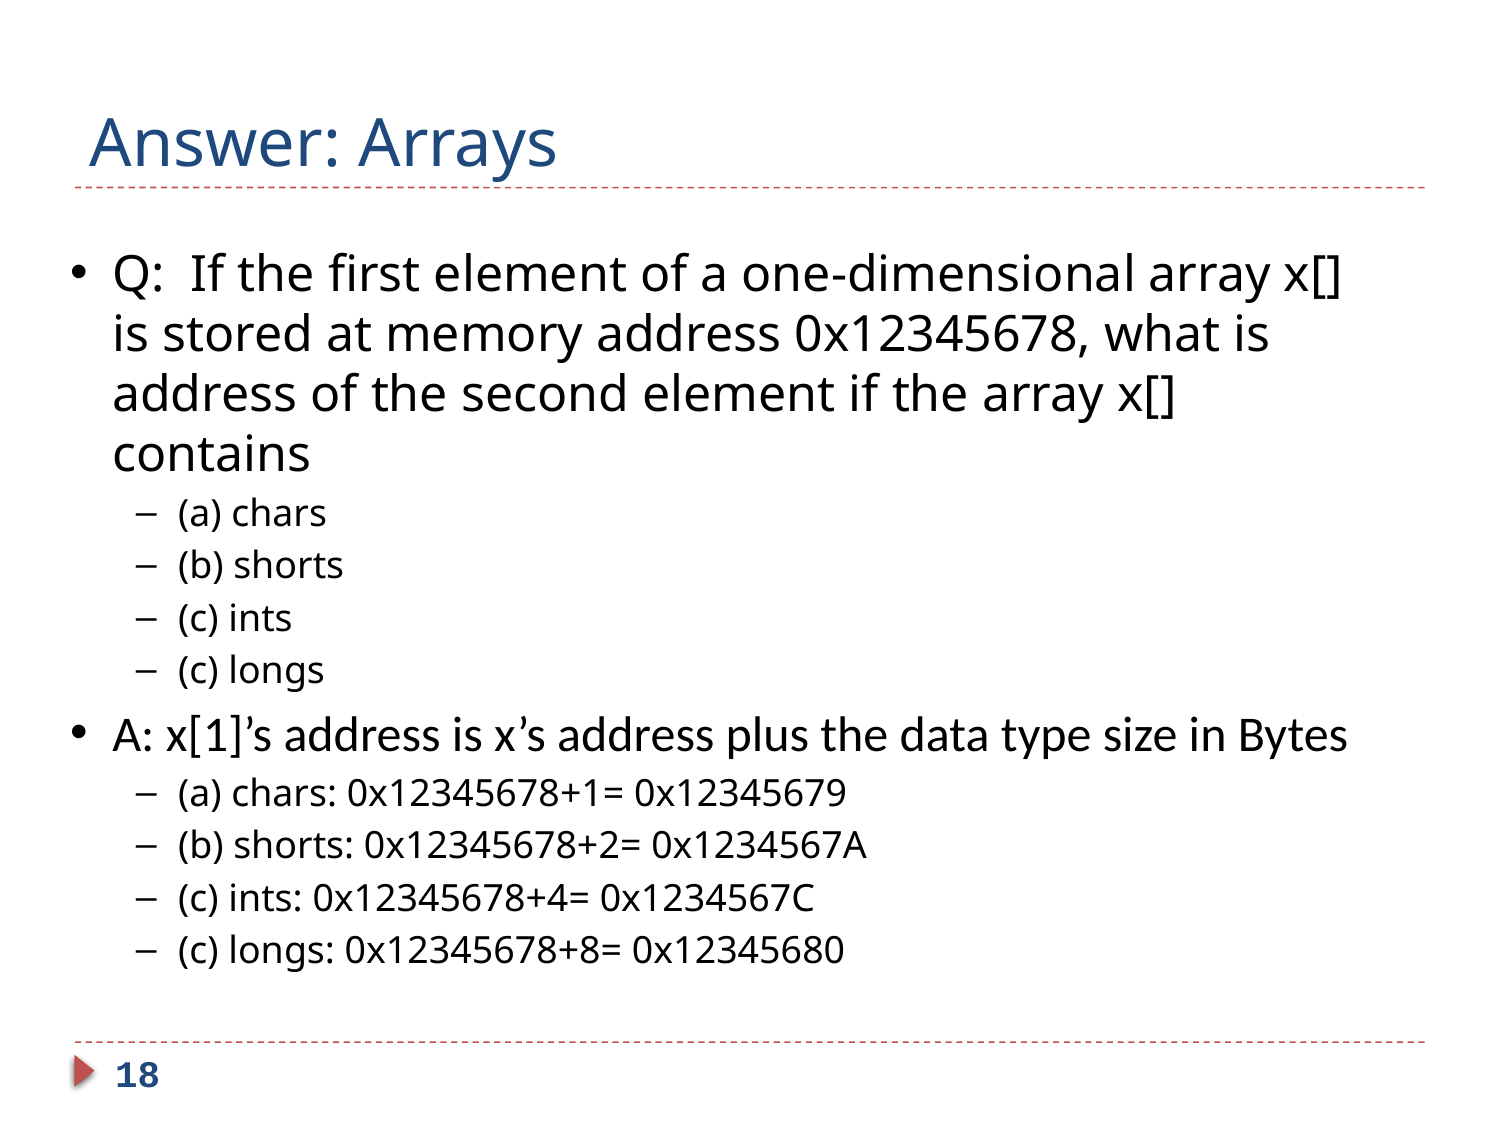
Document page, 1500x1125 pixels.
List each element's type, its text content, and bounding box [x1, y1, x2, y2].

title Answer: Arrays [75, 37, 1425, 188]
text_box Q: If the first element of a one-dimensional array x[] is stored at memory address 0x12345678, what is address of the second element if the array x[] contains (a) chars (b) shorts (c) ints (c) longs A: x[1]’s address is x’s address plus the data type size in Bytes (a) chars: 0x12345678+1= 0x12345679 (b) shorts: 0x12345678+2= 0x1234567A (c) ints: 0x12345678+4= 0x1234567C (c) longs: 0x12345678+8= 0x12345680 [55, 233, 1398, 997]
slide_number 18 [100, 1042, 426, 1103]
